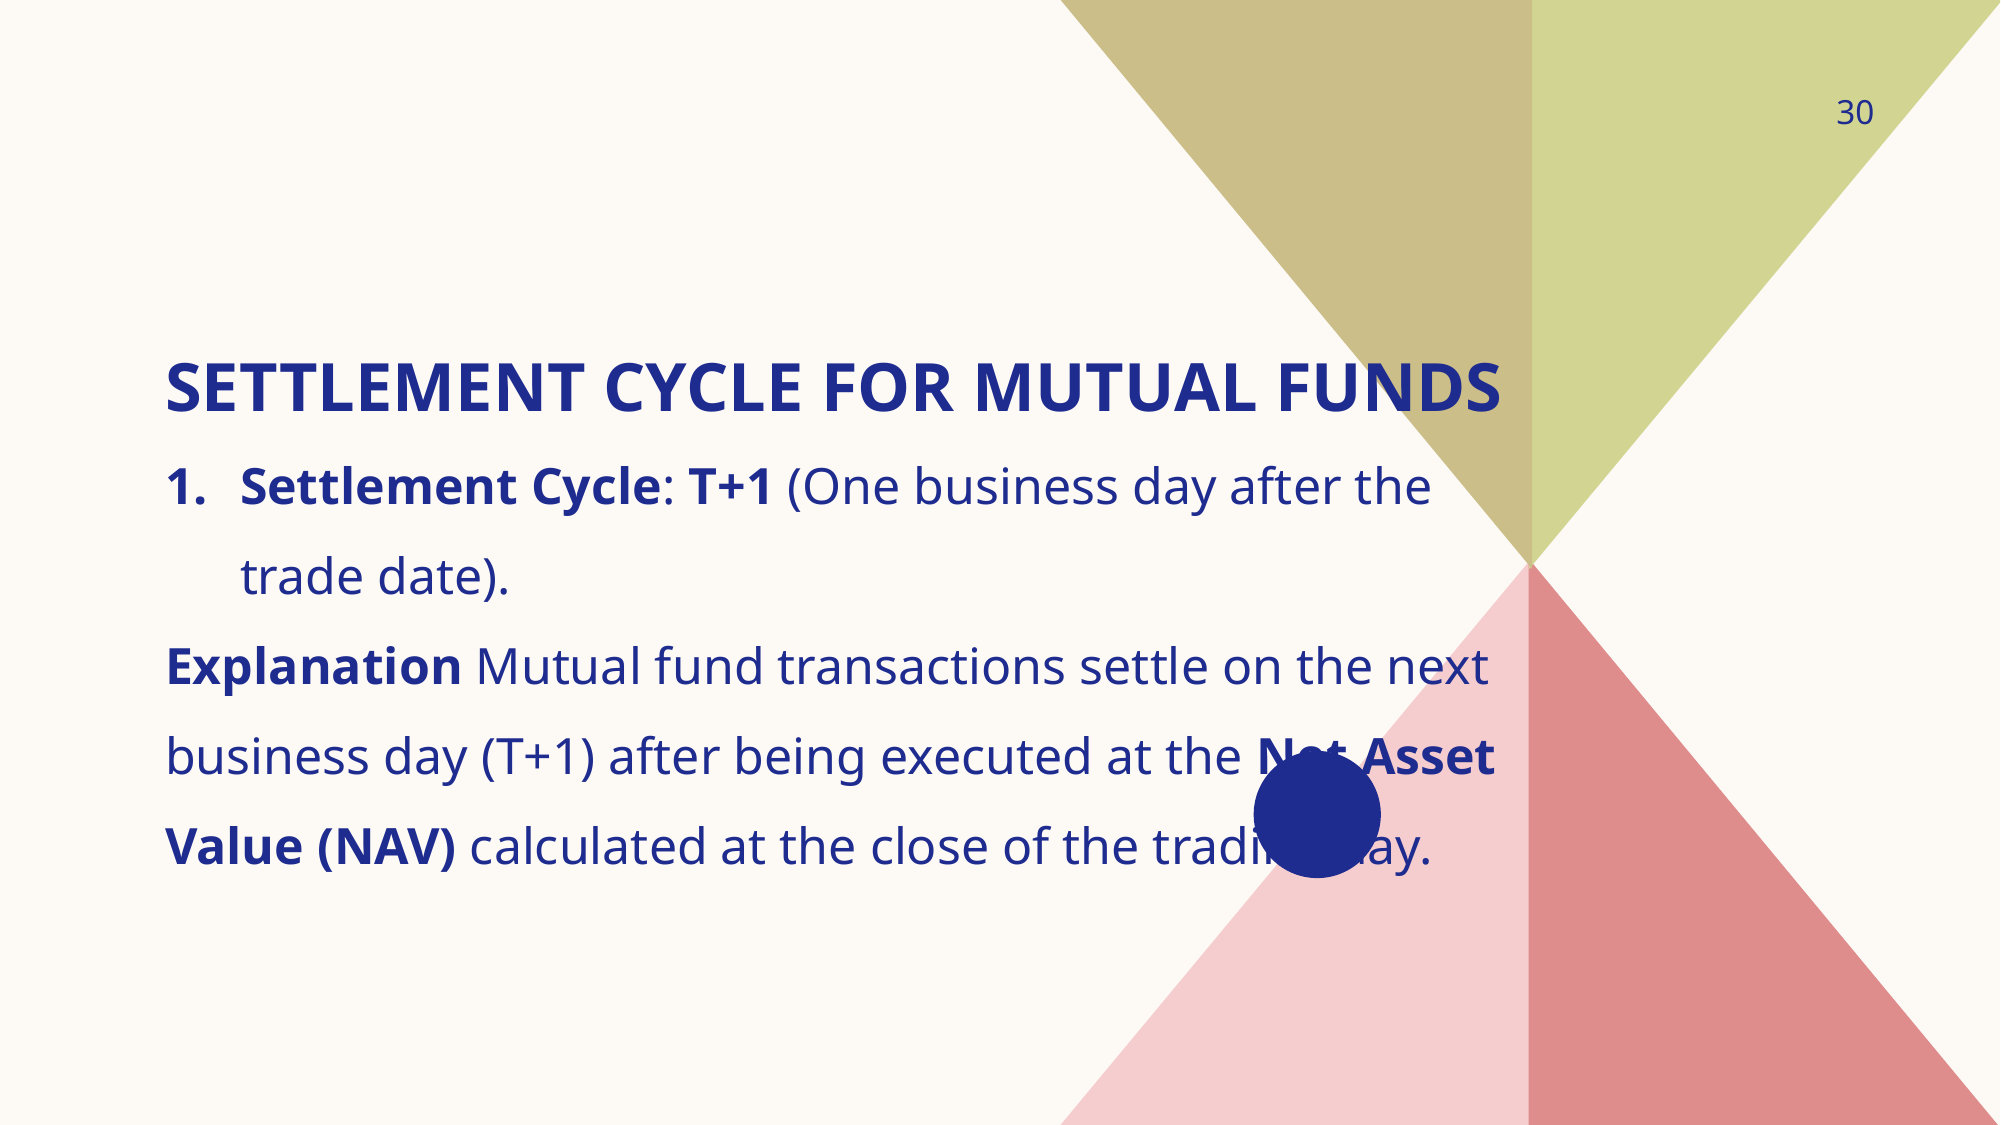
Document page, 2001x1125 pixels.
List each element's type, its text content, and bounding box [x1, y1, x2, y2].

list Settlement Cycle: T+1 (One business day after the trade date). Explanation Mutual fund transactions settle on the next business day (T+1) after being executed at the Net Asset Value (NAV) calculated at the close of the trading day. [150, 424, 1543, 1034]
title Settlement Cycle for Mutual Funds [150, 173, 1543, 424]
slide_number 30 [1699, 75, 1875, 153]
